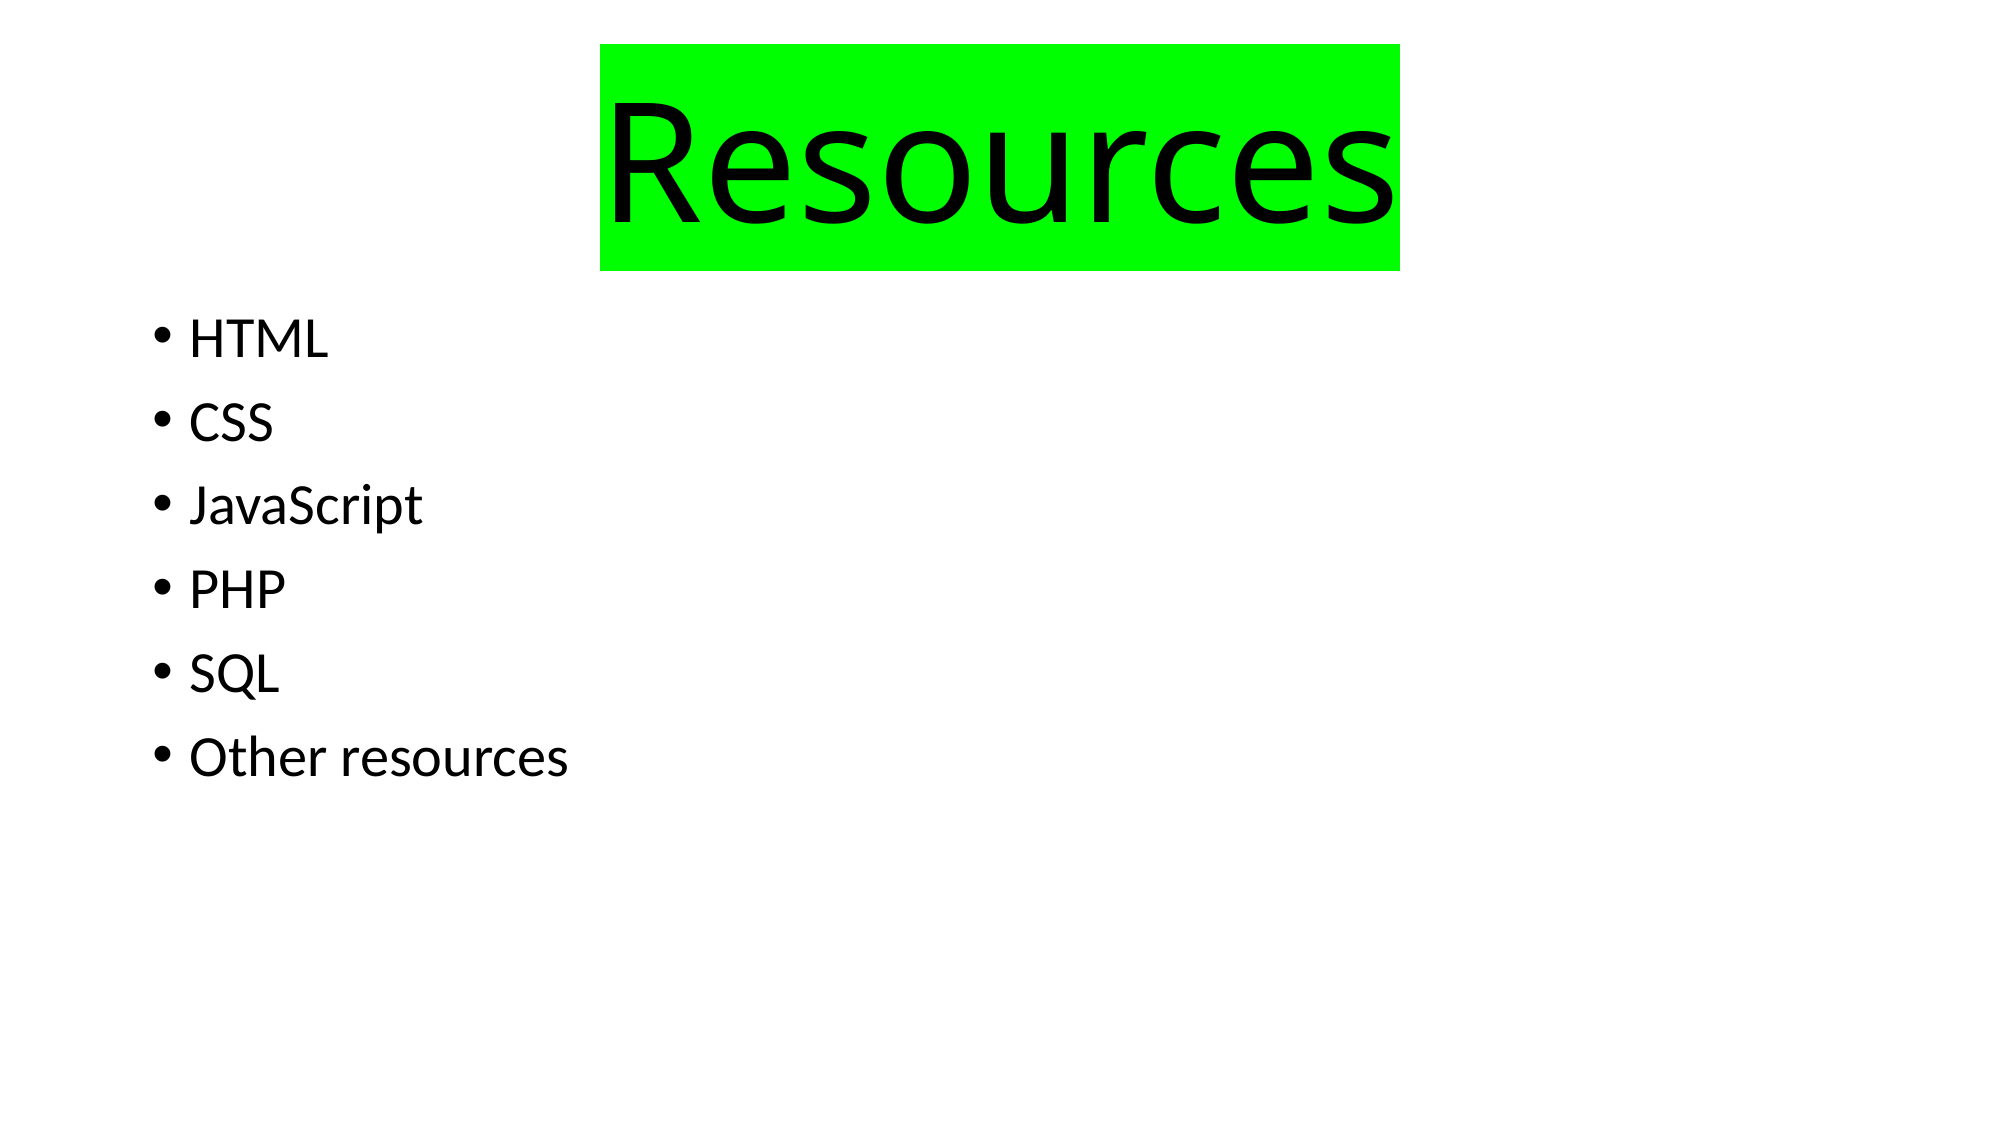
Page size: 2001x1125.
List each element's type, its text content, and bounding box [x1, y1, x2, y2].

title Resources [137, 59, 1863, 278]
list HTML CSS JavaScript PHP SQL Other resources [137, 299, 1863, 1014]
